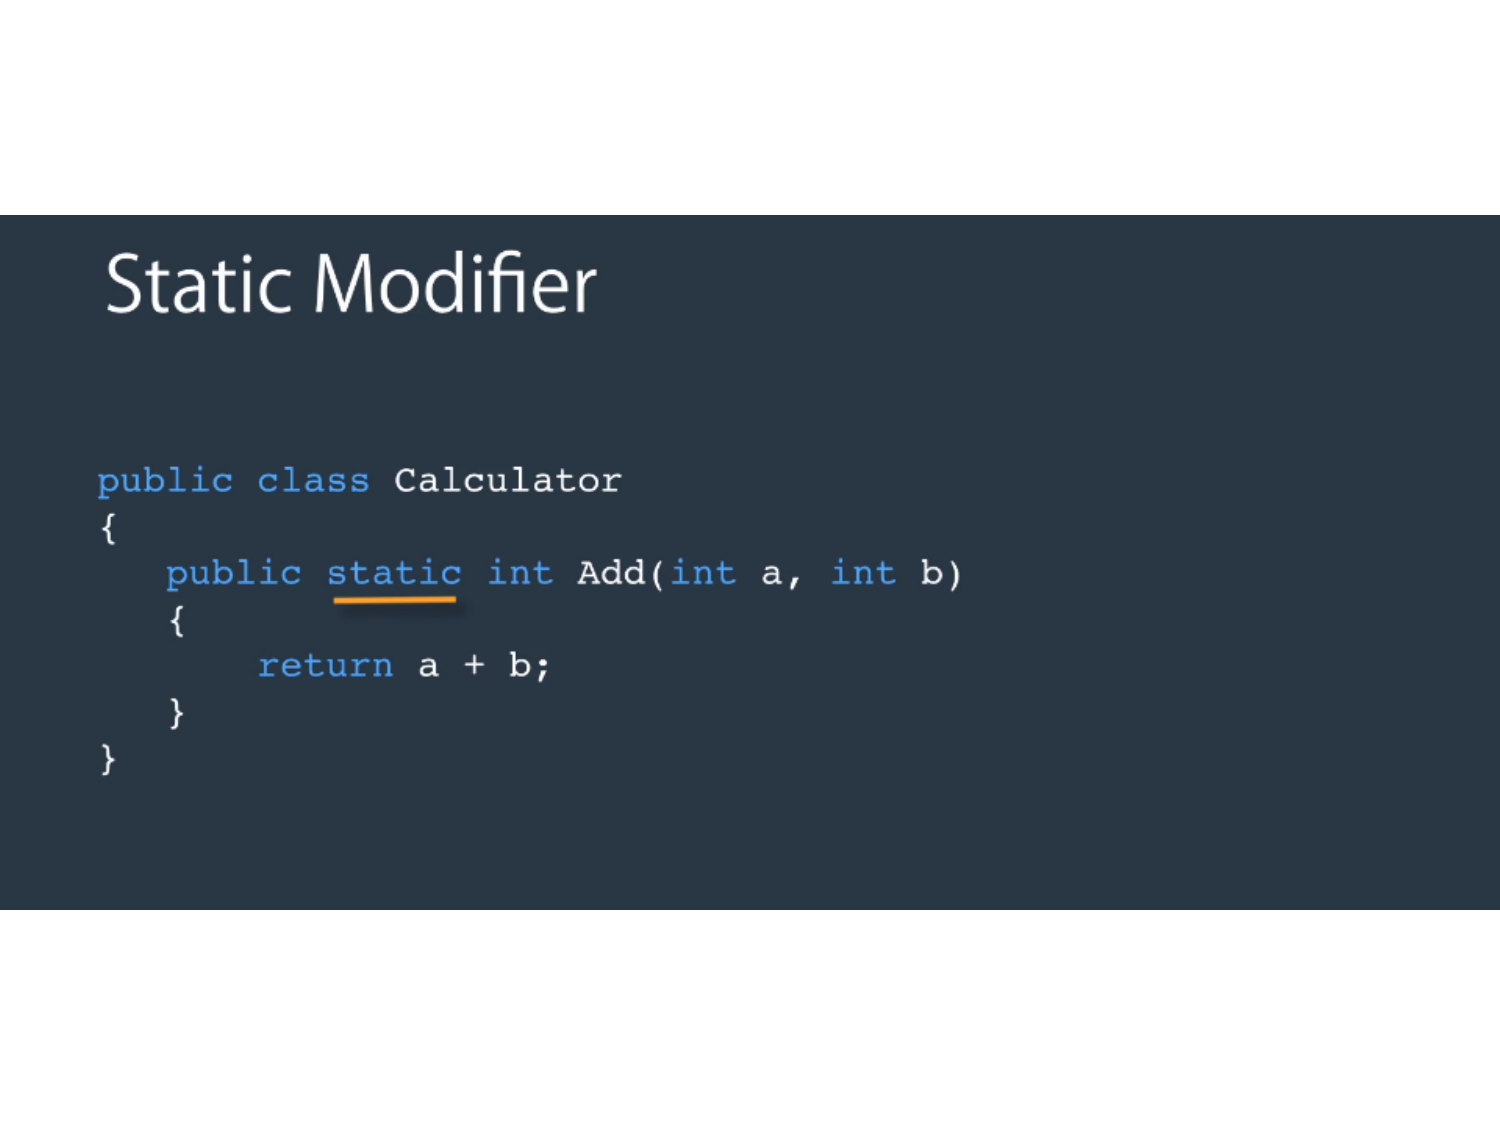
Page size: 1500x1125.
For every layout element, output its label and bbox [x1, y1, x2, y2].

picture [0, 215, 1500, 910]
